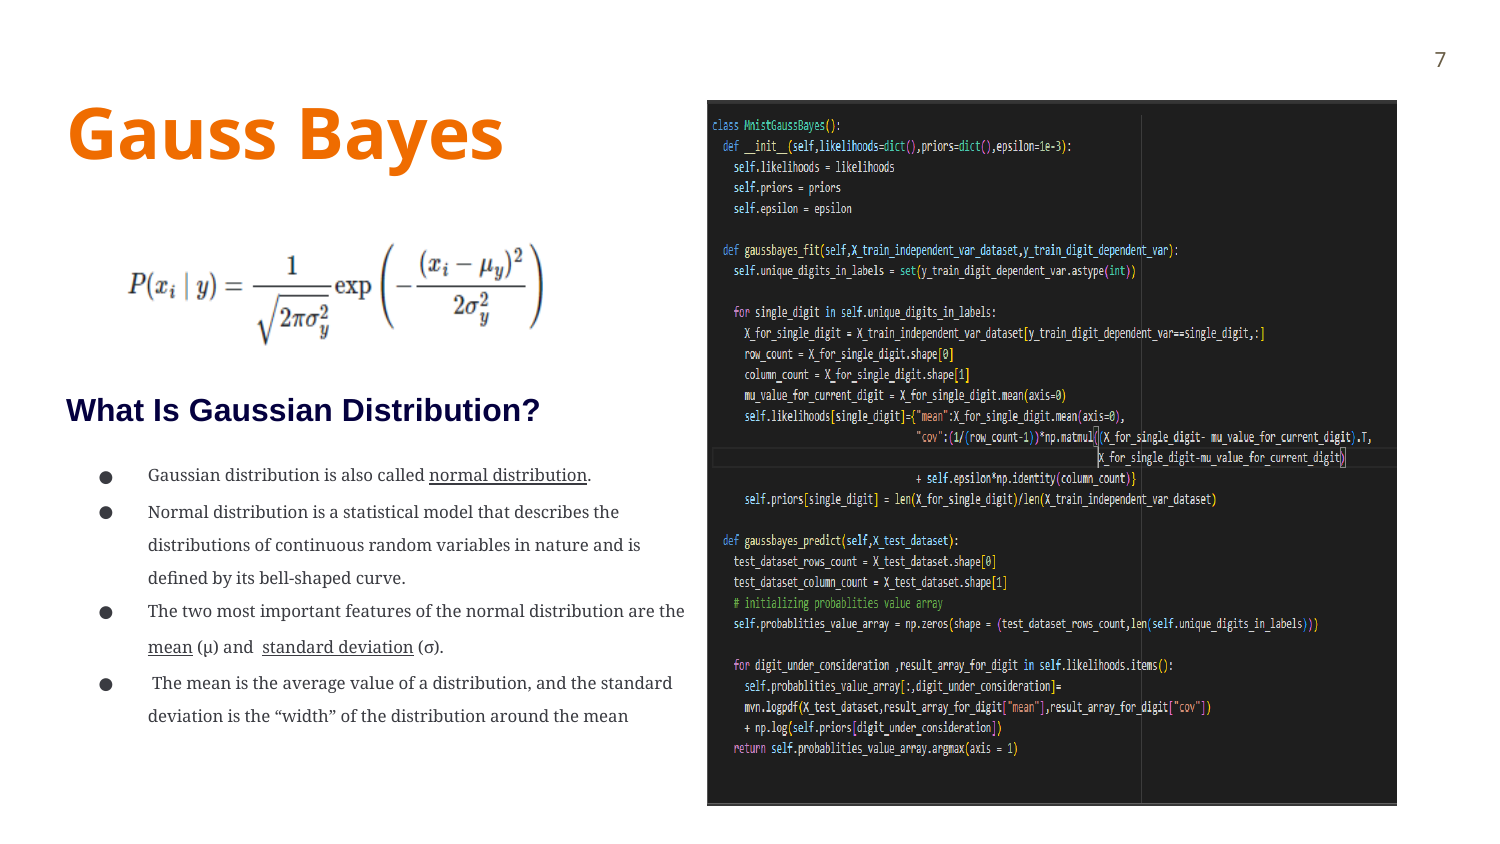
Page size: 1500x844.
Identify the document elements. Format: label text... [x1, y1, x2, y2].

picture [50, 188, 676, 382]
slide_number ‹#› [1371, 28, 1462, 93]
list What Is Gaussian Distribution? Gaussian distribution is also called normal distribution. Normal distribution is a statistical model that describes the distributions of continuous random variables in nature and is defined by its bell-shaped curve. The two most important features of the normal distribution are the mean (μ) and standard deviation (σ). The mean is the average value of a distribution, and the standard deviation is the “width” of the distribution around the mean [51, 369, 701, 750]
title Gauss Bayes [51, 72, 1449, 189]
picture [707, 100, 1397, 806]
